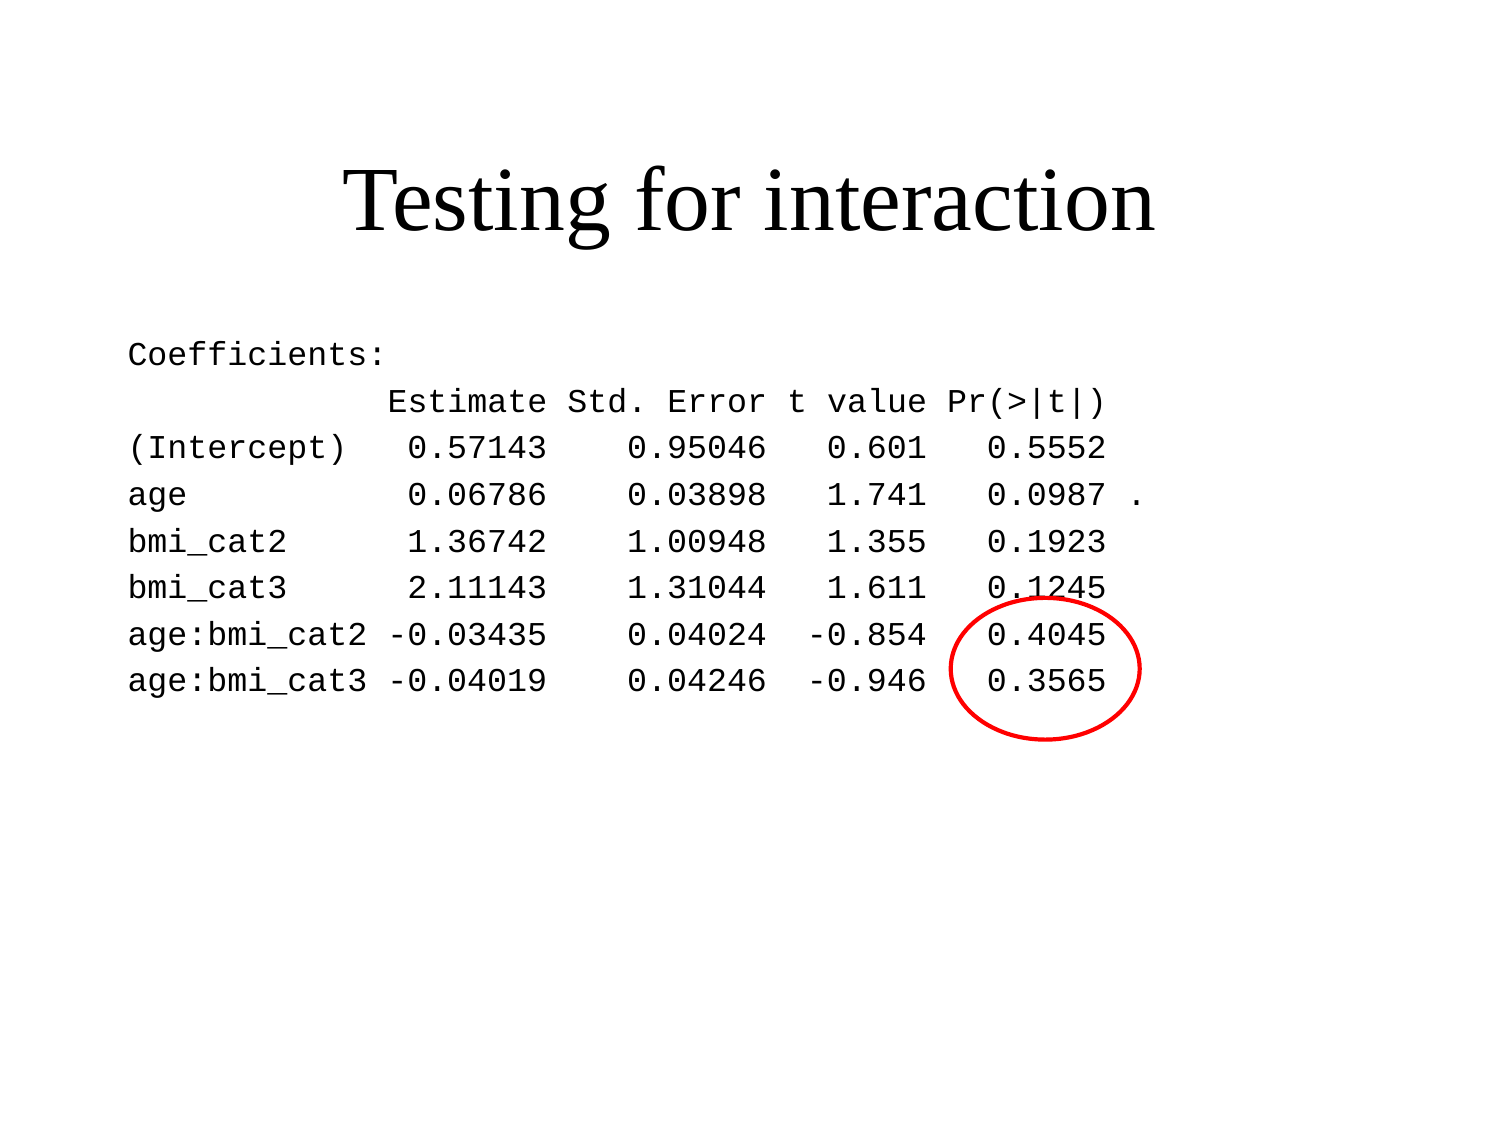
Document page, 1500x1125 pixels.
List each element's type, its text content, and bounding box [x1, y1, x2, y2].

text_box [948, 595, 1142, 742]
list Coefficients: Estimate Std. Error t value Pr(>|t|) (Intercept) 0.57143 0.95046 0.601 0.5552 age 0.06786 0.03898 1.741 0.0987 . bmi_cat2 1.36742 1.00948 1.355 0.1923 bmi_cat3 2.11143 1.31044 1.611 0.1245 age:bmi_cat2 -0.03435 0.04024 -0.854 0.4045 age:bmi_cat3 -0.04019 0.04246 -0.946 0.3565 [112, 324, 1388, 1000]
title Testing for interaction [112, 99, 1388, 288]
